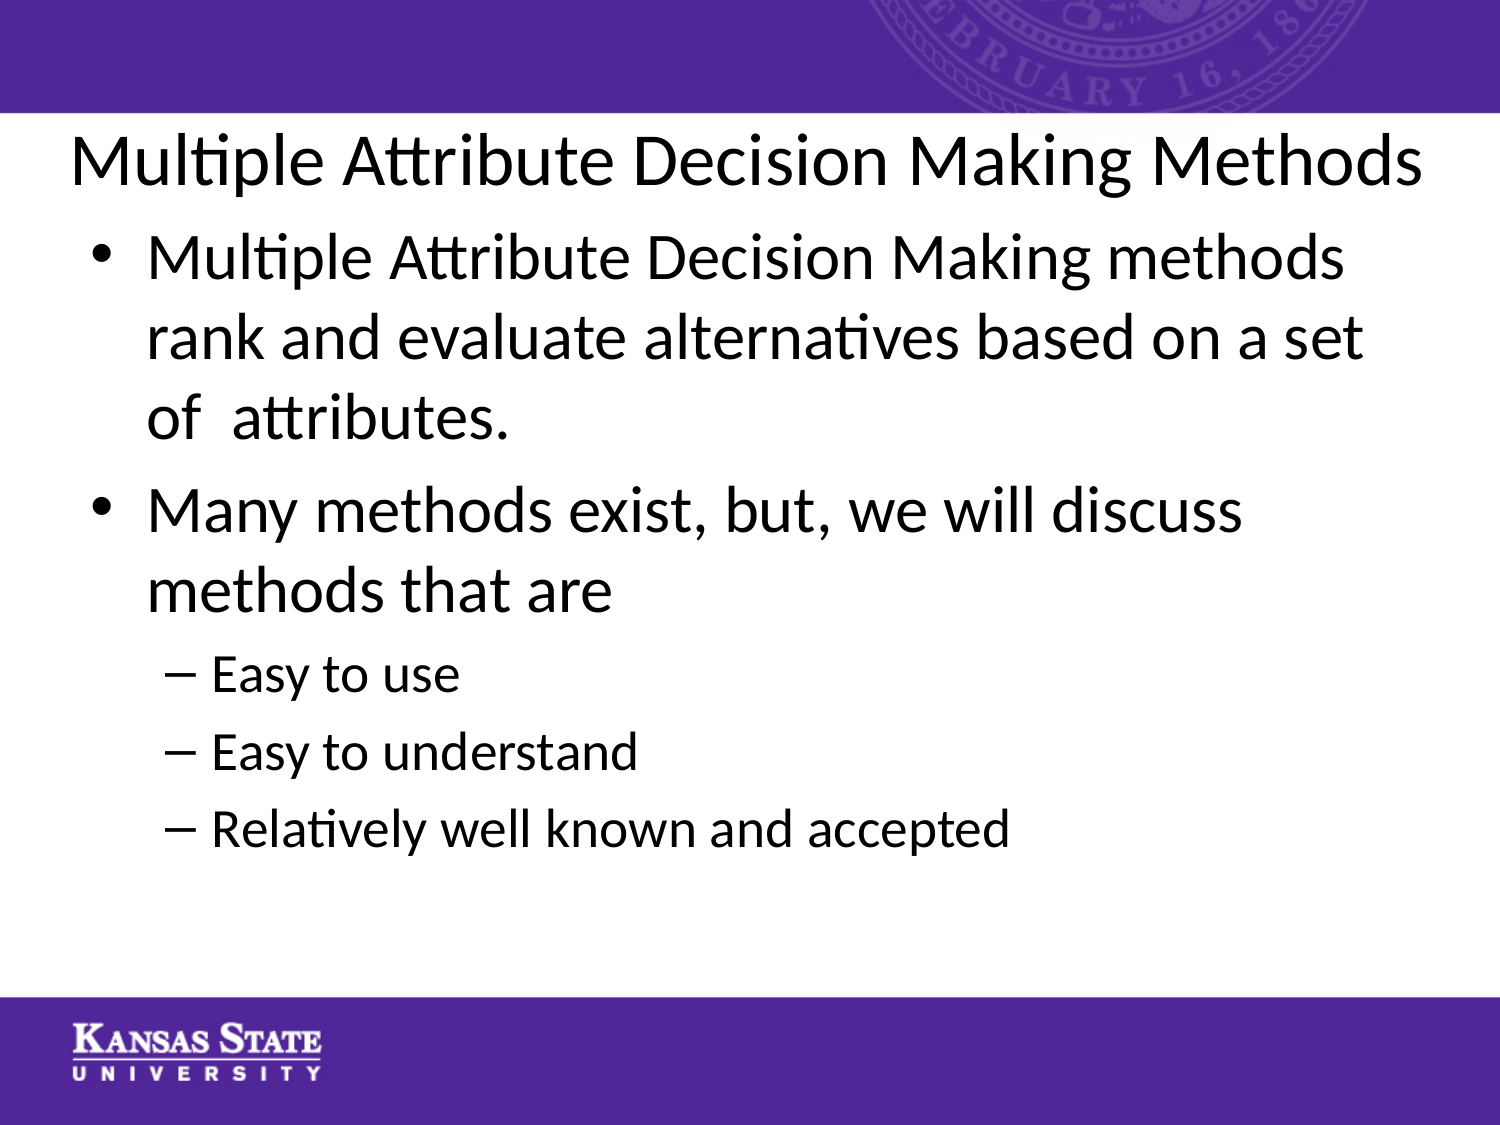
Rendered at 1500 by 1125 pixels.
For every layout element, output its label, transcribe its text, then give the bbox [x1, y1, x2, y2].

title Multiple Attribute Decision Making Methods [24, 61, 1470, 250]
list Multiple Attribute Decision Making methods rank and evaluate alternatives based on a set of attributes. Many methods exist, but, we will discuss methods that are Easy to use Easy to understand Relatively well known and accepted [75, 205, 1425, 891]
picture [0, 0, 1500, 1125]
